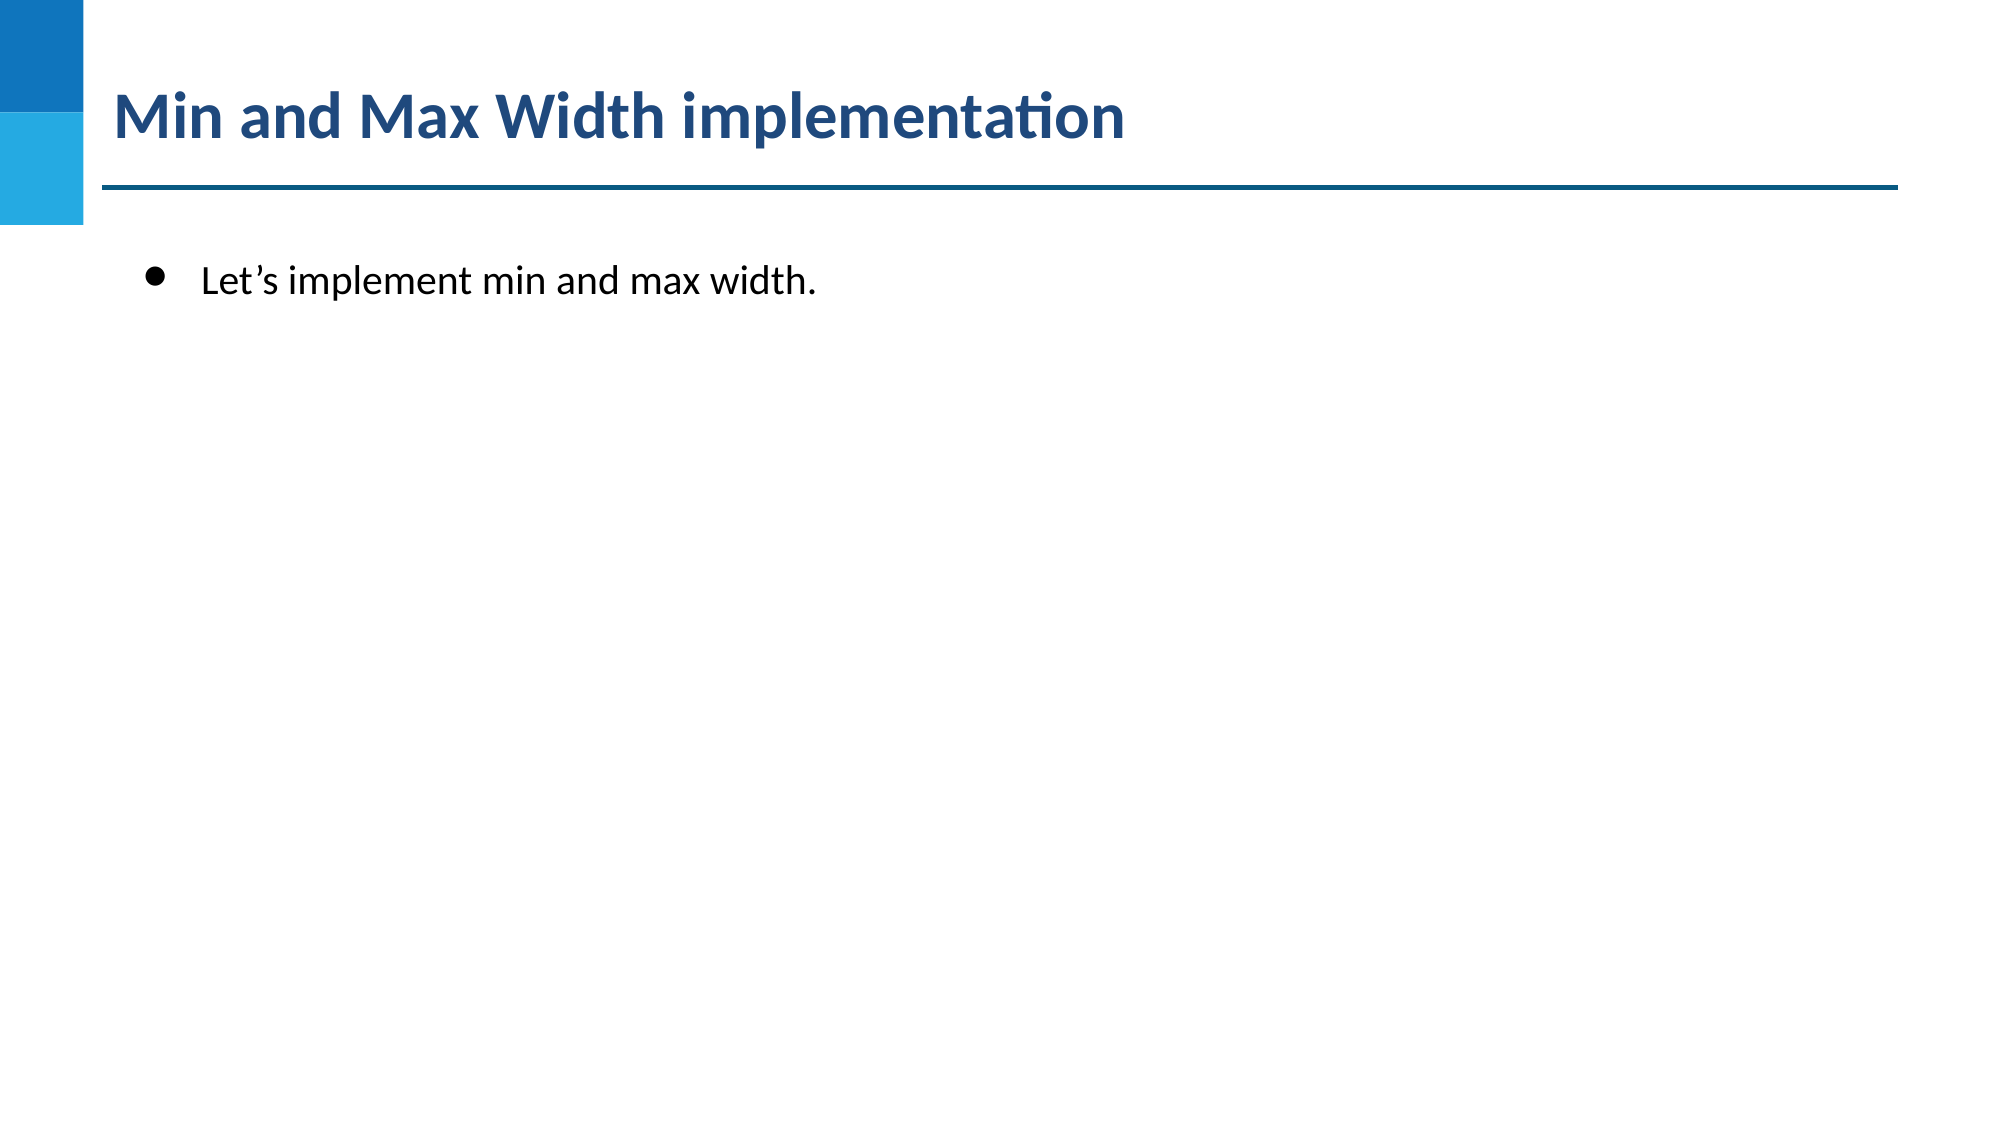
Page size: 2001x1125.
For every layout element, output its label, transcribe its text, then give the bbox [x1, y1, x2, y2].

text_box Min and Max Width implementation [111, 68, 1907, 155]
text_box Let’s implement min and max width. [111, 237, 1747, 318]
